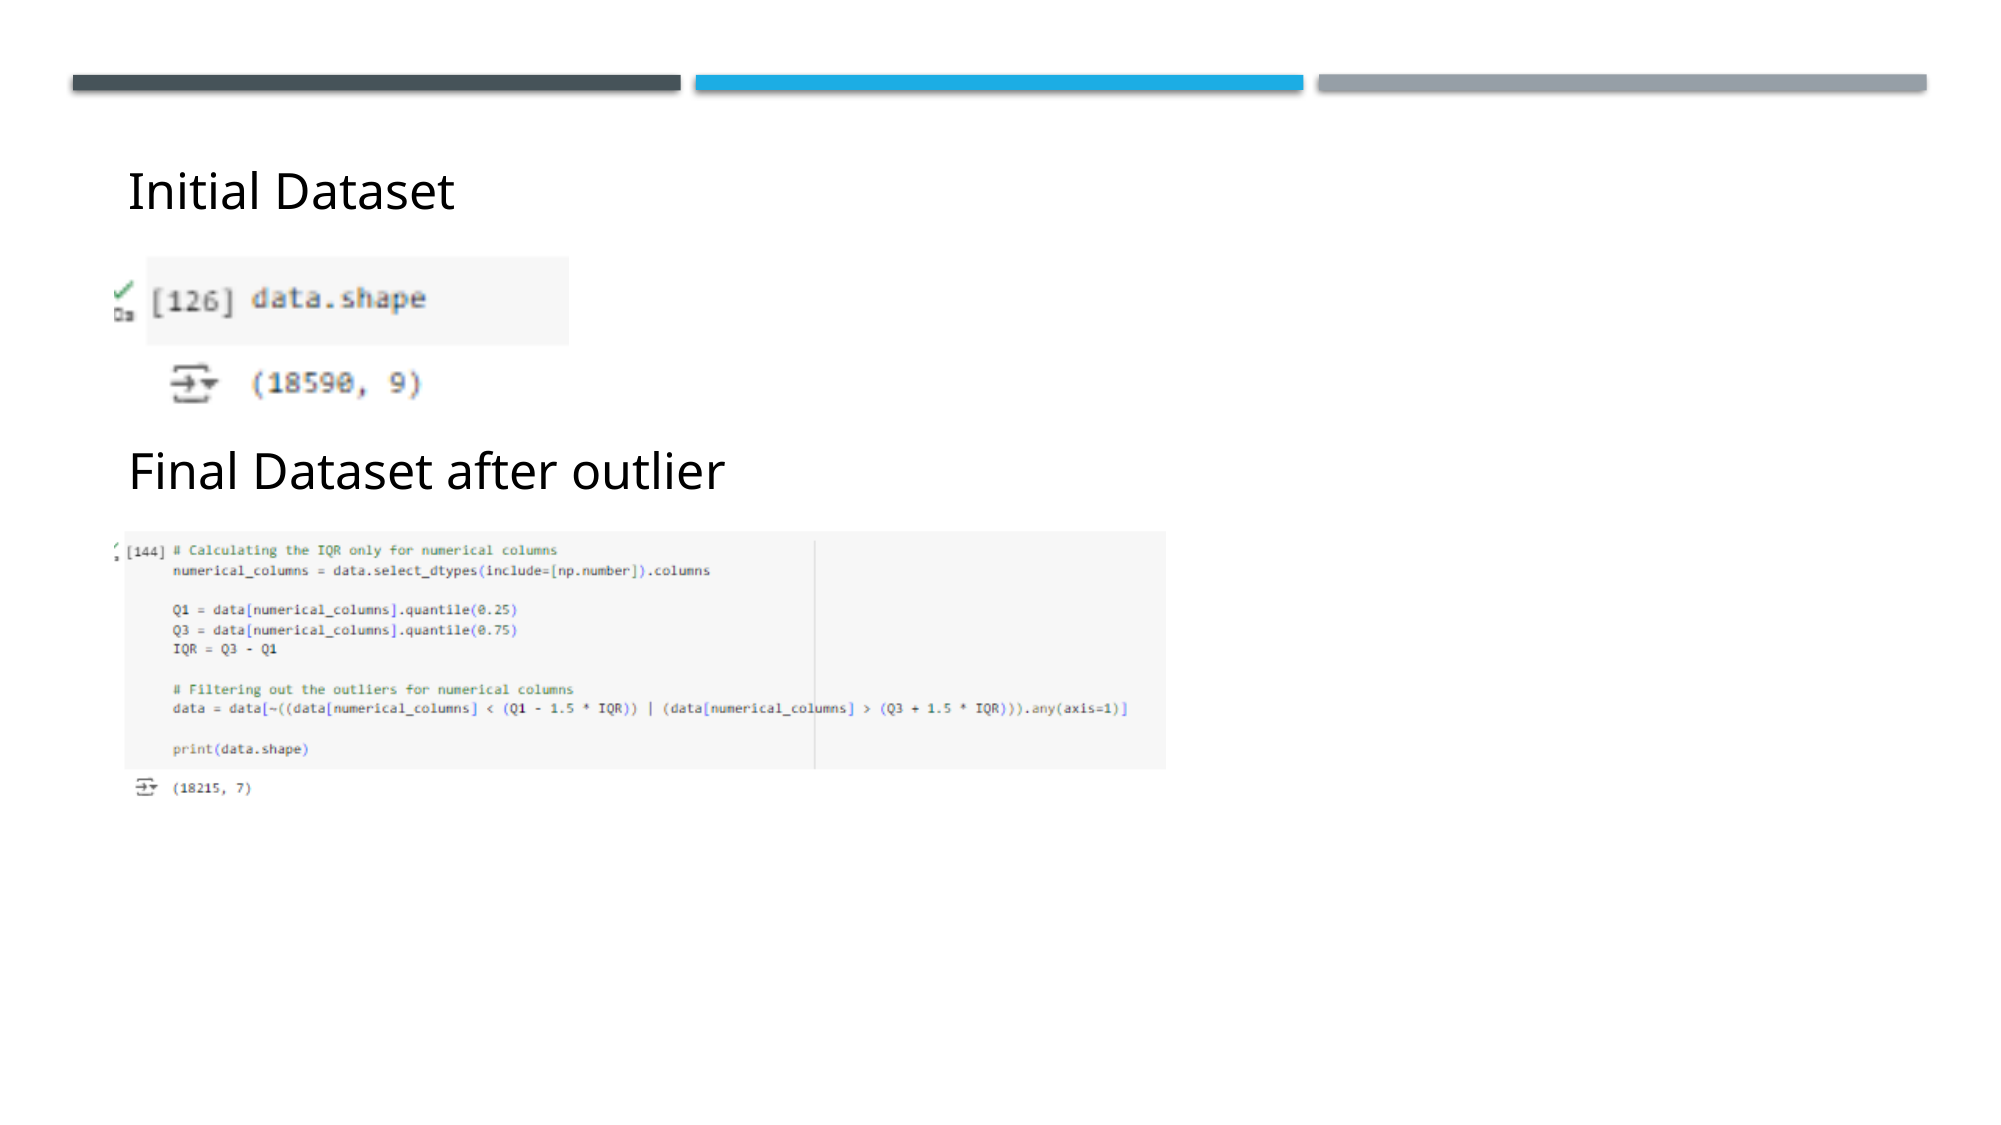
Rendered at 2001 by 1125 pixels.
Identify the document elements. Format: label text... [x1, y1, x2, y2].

picture [113, 529, 1167, 808]
picture [113, 240, 570, 422]
text_box Initial Dataset [114, 152, 755, 228]
text_box Final Dataset after outlier [114, 432, 755, 508]
